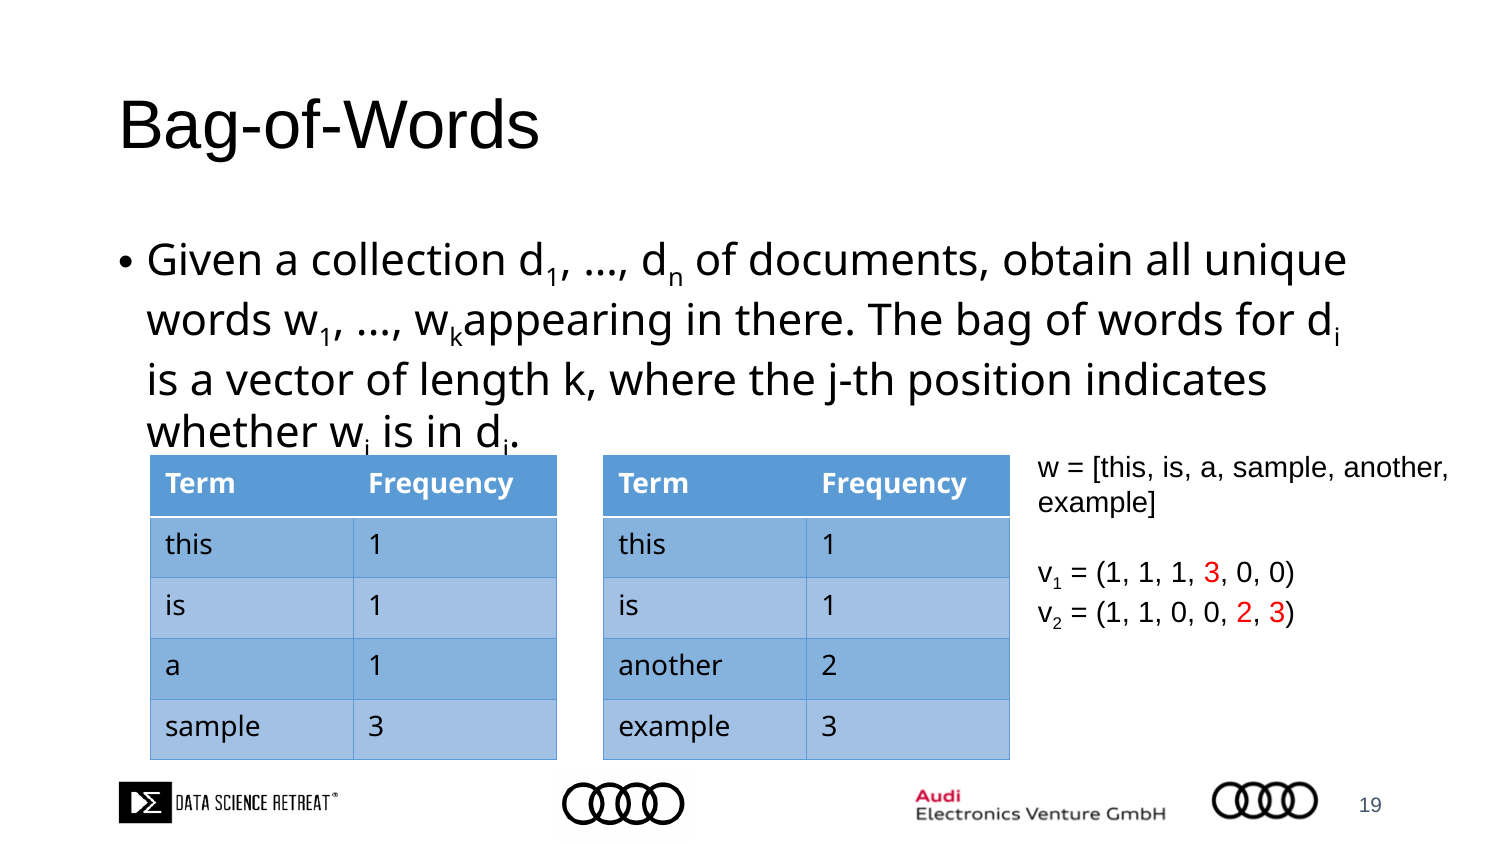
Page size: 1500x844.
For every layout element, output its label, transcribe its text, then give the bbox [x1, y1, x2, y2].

table_cell 1 [807, 518, 1009, 577]
table_cell 1 [354, 578, 556, 638]
text_box w = [this, is, a, sample, another, example] v1 = (1, 1, 1, 3, 0, 0) v2 = (1, 1, 0, 0, 2, 3) [1023, 441, 1484, 641]
slide_number 19 [1301, 782, 1397, 827]
table_cell 1 [354, 639, 556, 699]
table_header Term [151, 456, 353, 516]
table_cell 2 [807, 639, 1009, 699]
picture [553, 764, 693, 843]
table_header Term [604, 456, 806, 516]
picture [896, 772, 1335, 838]
table_cell is [151, 578, 353, 638]
table_cell example [604, 700, 806, 759]
list Given a collection d1, …, dn of documents, obtain all unique words w1, ..., wkappearing in there. The bag of words for di is a vector of length k, where the j-th position indicates whether wj is in di. [103, 224, 1397, 760]
table_header Frequency [354, 456, 556, 516]
title Bag-of-Words [103, 44, 1397, 208]
table_cell another [604, 639, 806, 699]
table_cell this [604, 518, 806, 577]
picture [103, 772, 350, 838]
table_cell 3 [807, 700, 1009, 759]
table_header Frequency [807, 456, 1009, 516]
table_cell a [151, 639, 353, 699]
table_cell this [151, 518, 353, 577]
table_cell 1 [354, 518, 556, 577]
table_cell 1 [807, 578, 1009, 638]
table_cell is [604, 578, 806, 638]
table_cell sample [151, 700, 353, 759]
table_cell 3 [354, 700, 556, 759]
